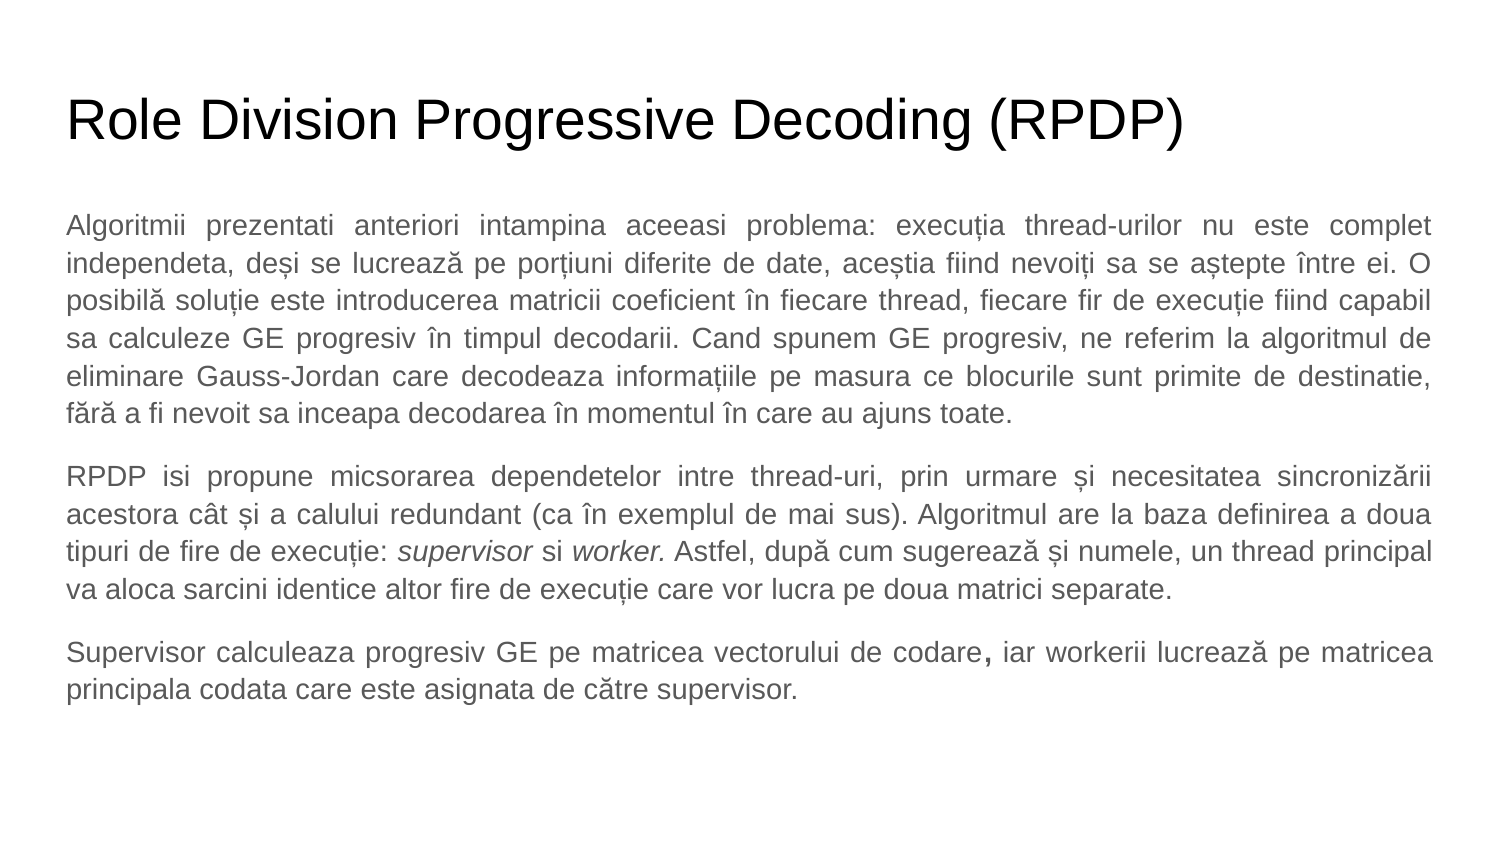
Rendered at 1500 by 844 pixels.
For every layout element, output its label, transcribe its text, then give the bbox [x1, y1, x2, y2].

title Role Division Progressive Decoding (RPDP) [51, 72, 1449, 167]
list Algoritmii prezentati anteriori intampina aceeasi problema: execuția thread-urilor nu este complet independeta, deși se lucrează pe porțiuni diferite de date, aceștia fiind nevoiți sa se aștepte între ei. O posibilă soluție este introducerea matricii coeficient în fiecare thread, fiecare fir de execuție fiind capabil sa calculeze GE progresiv în timpul decodarii. Cand spunem GE progresiv, ne referim la algoritmul de eliminare Gauss-Jordan care decodeaza informațiile pe masura ce blocurile sunt primite de destinatie, fără a fi nevoit sa inceapa decodarea în momentul în care au ajuns toate. RPDP isi propune micsorarea dependetelor intre thread-uri, prin urmare și necesitatea sincronizării acestora cât și a calului redundant (ca în exemplul de mai sus). Algoritmul are la baza definirea a doua tipuri de fire de execuție: supervisor si worker. Astfel, după cum sugerează și numele, un thread principal va aloca sarcini identice altor fire de execuție care vor lucra pe doua matrici separate. Supervisor calculeaza progresiv GE pe matricea vectorului de codare, iar workerii lucrează pe matricea principala codata care este asignata de către supervisor. [51, 189, 1449, 750]
